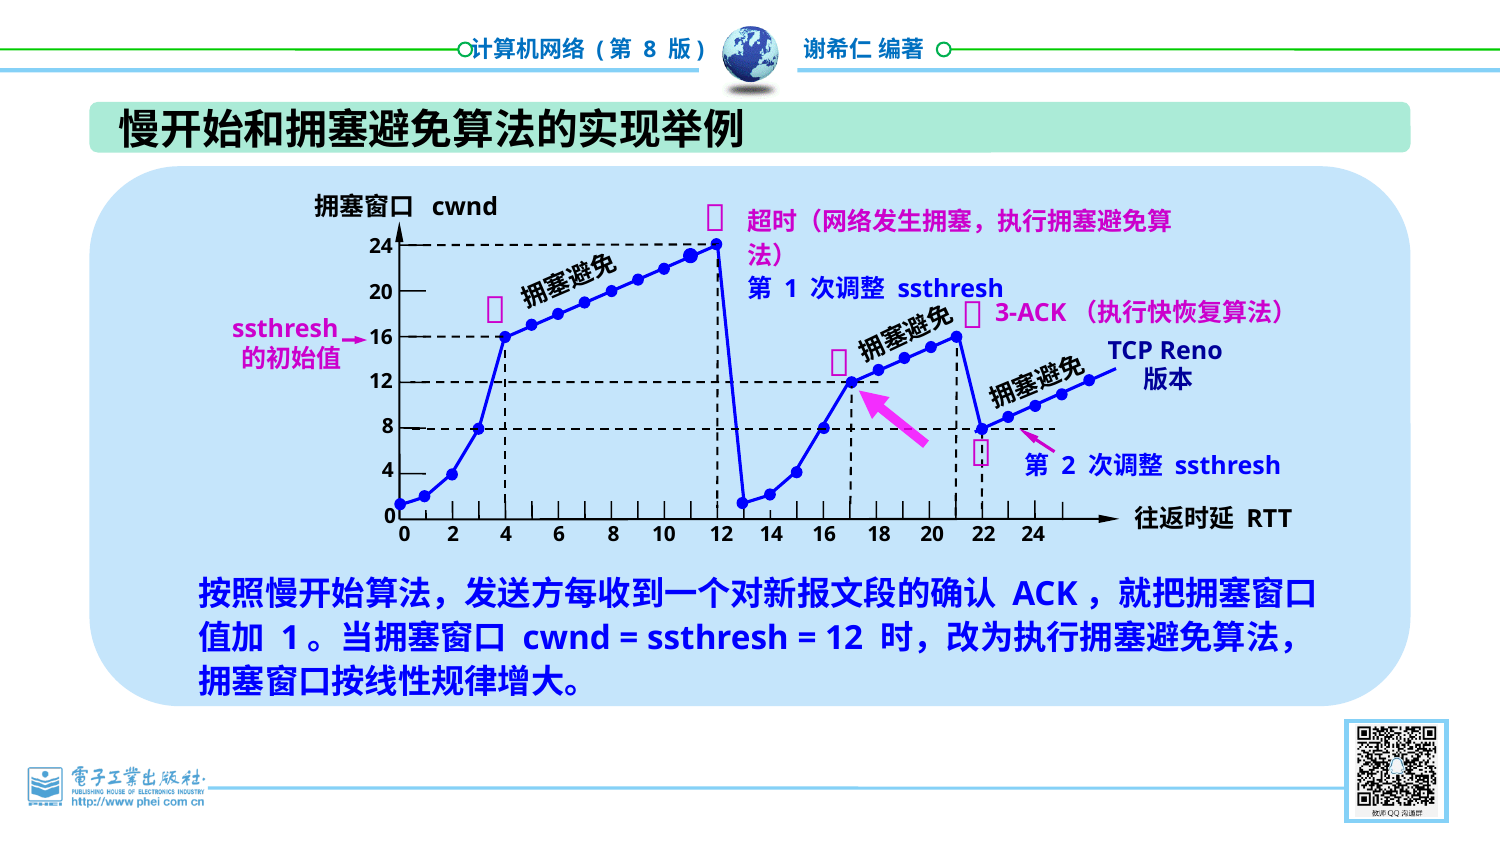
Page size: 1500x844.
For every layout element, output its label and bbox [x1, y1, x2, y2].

picture [720, 24, 780, 100]
picture [23, 764, 208, 809]
text_box [87, 164, 1413, 709]
picture [1355, 724, 1438, 817]
text_box [89, 95, 1411, 160]
